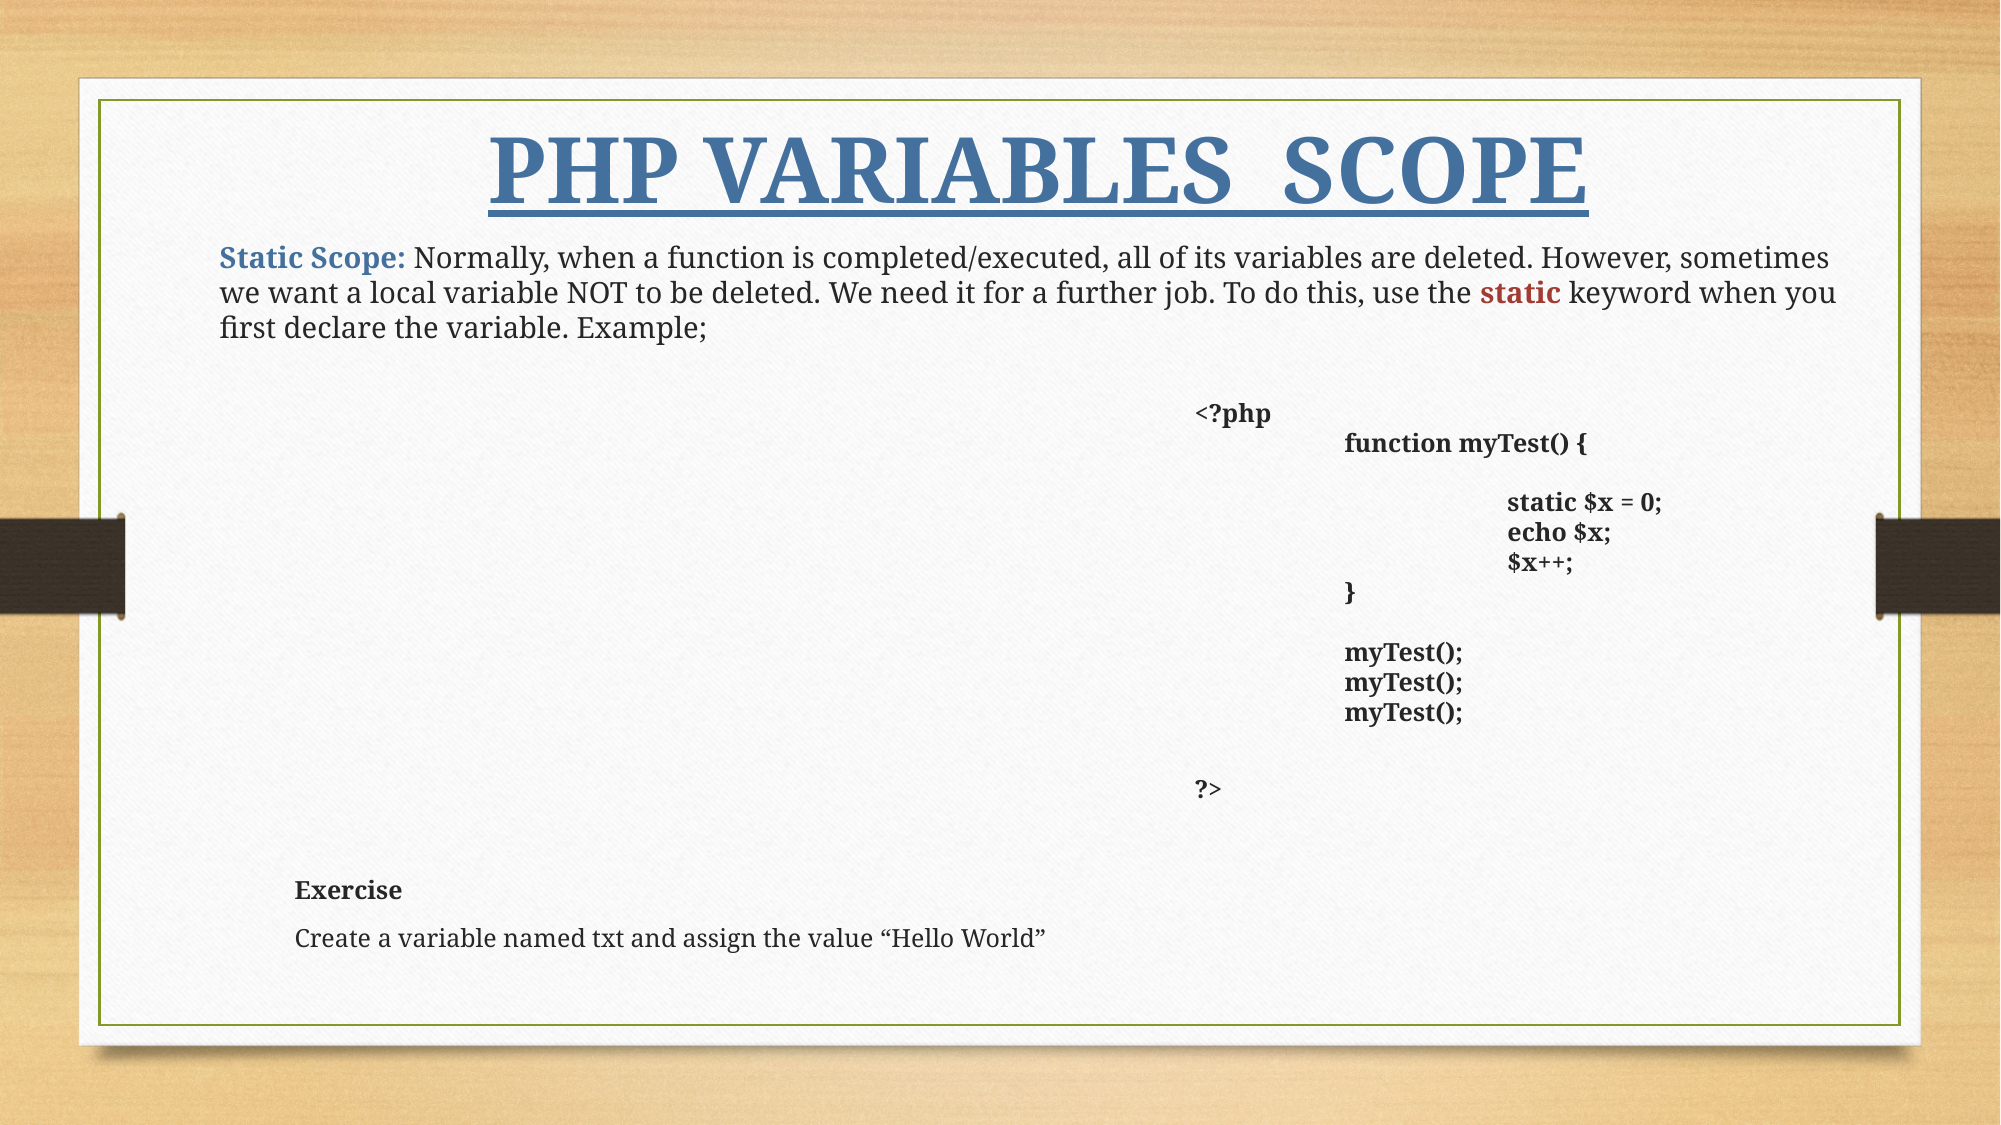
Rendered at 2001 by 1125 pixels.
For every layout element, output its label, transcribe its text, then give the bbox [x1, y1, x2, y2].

picture [0, 0, 2001, 1125]
text_box PHP VARIABLES SCOPE Static Scope: Normally, when a function is completed/executed, all of its variables are deleted. However, sometimes we want a local variable NOT to be deleted. We need it for a further job. To do this, use the static keyword when you first declare the variable. Example; <?php function myTest() { static $x = 0; echo $x; $x++; } myTest(); myTest(); myTest(); ?> Exercise Create a variable named txt and assign the value “Hello World” [129, 104, 1873, 1022]
